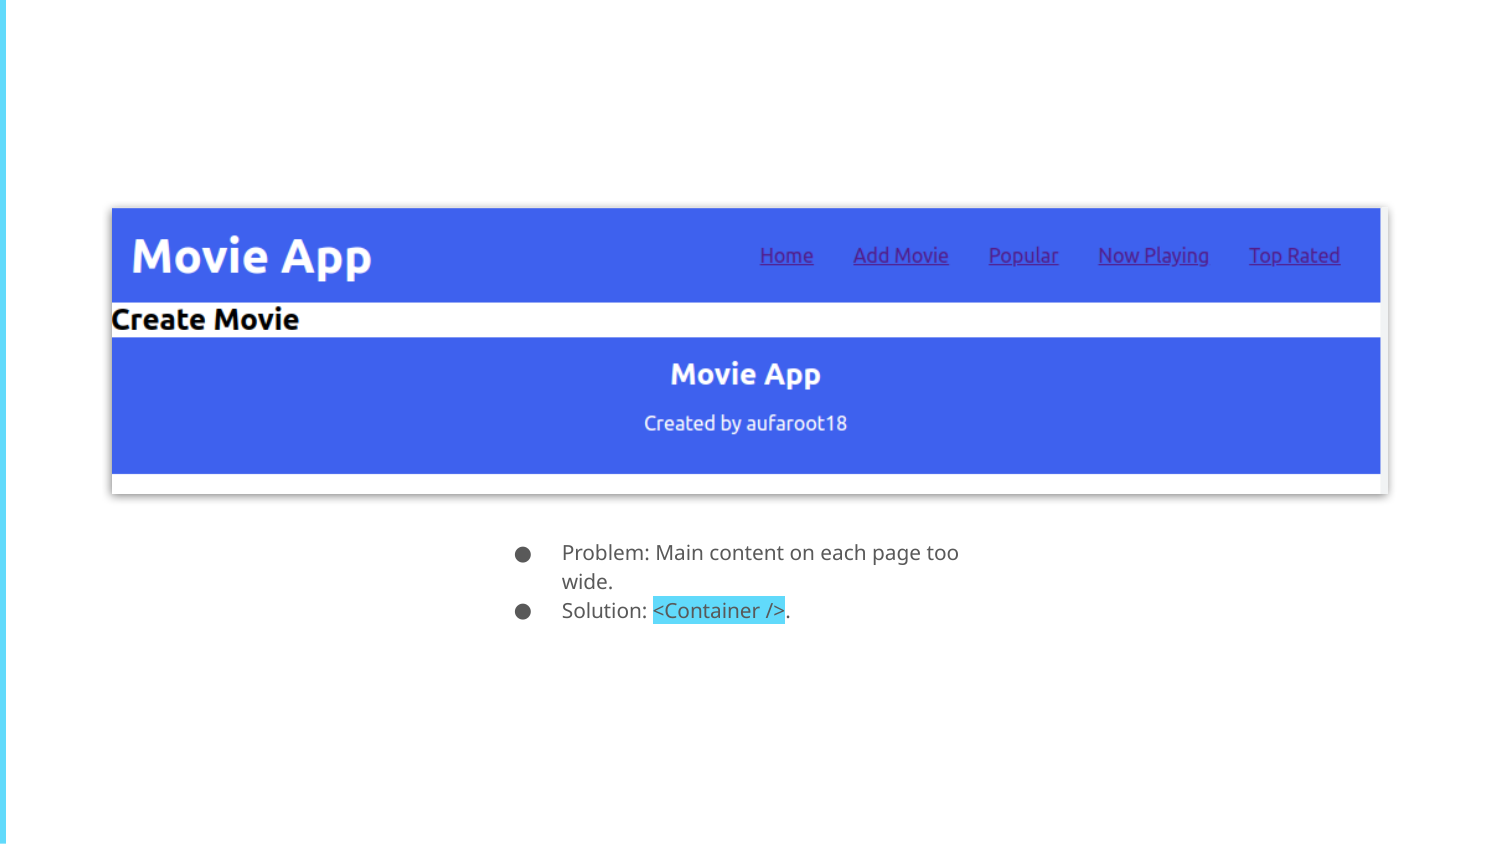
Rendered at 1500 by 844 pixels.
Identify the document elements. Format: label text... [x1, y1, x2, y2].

picture [112, 207, 1388, 494]
text_box [0, 0, 6, 844]
text_box Problem: Main content on each page too wide. Solution: <Container />. [471, 521, 1029, 638]
